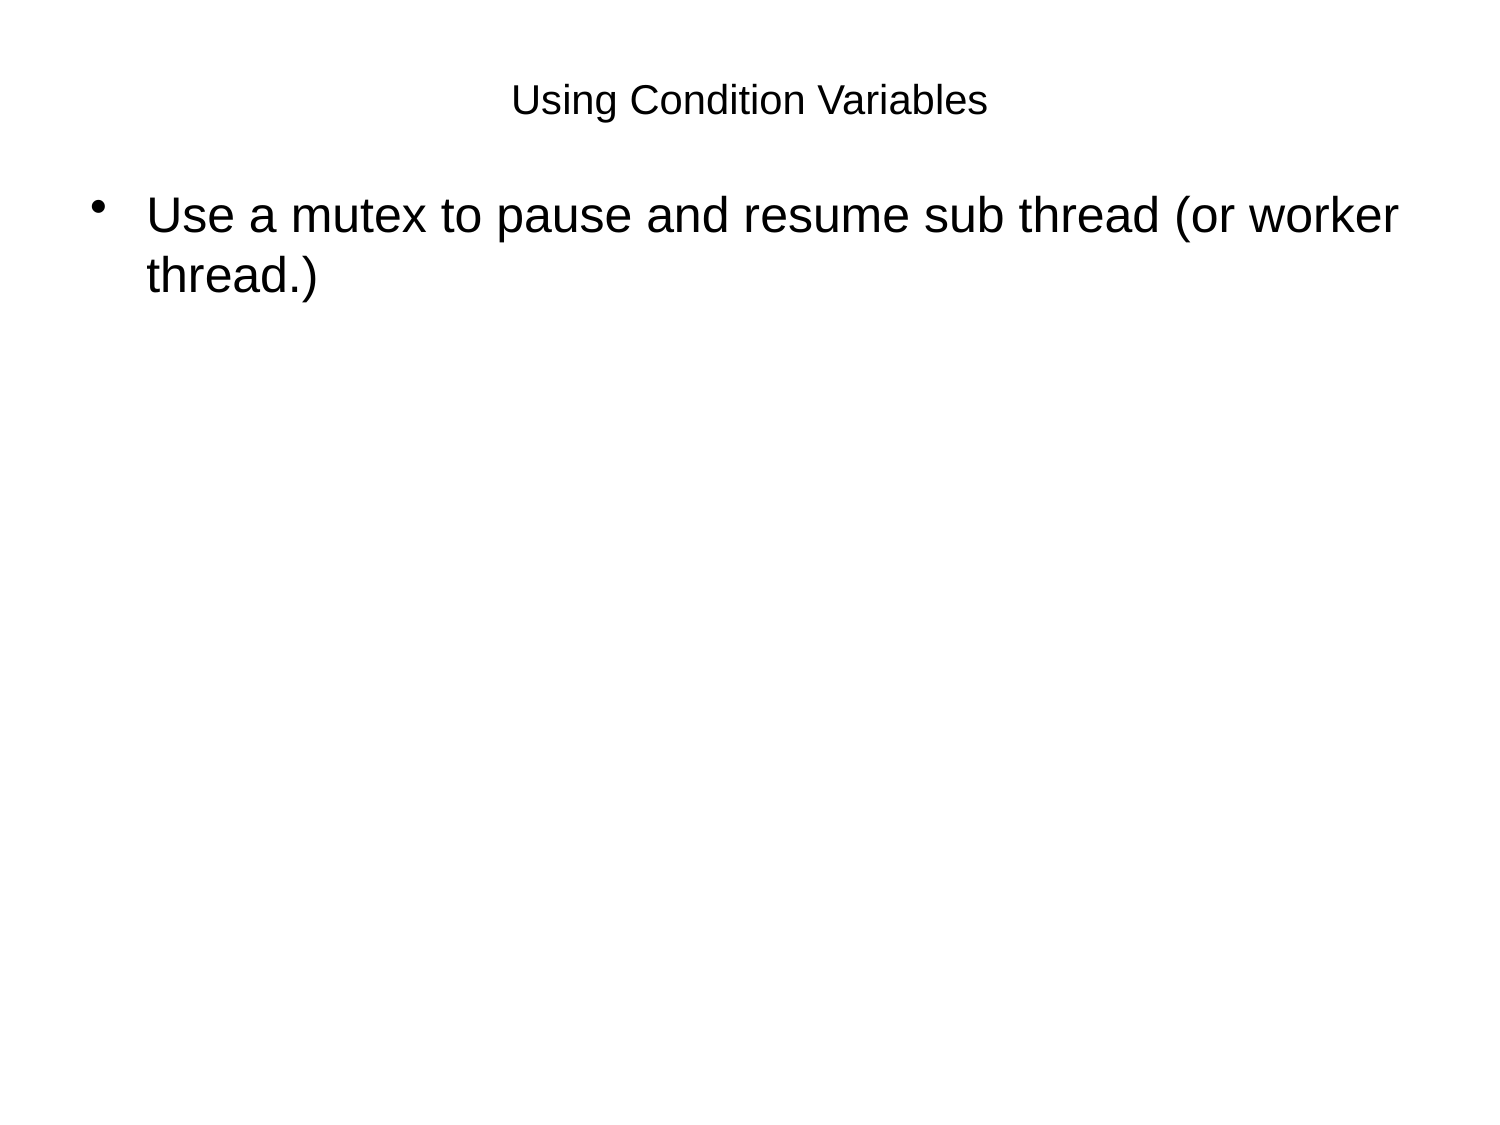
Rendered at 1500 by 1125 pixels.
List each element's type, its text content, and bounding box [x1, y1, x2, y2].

list Use a mutex to pause and resume sub thread (or worker thread.) [75, 174, 1425, 1005]
title Using Condition Variables [75, 45, 1425, 150]
